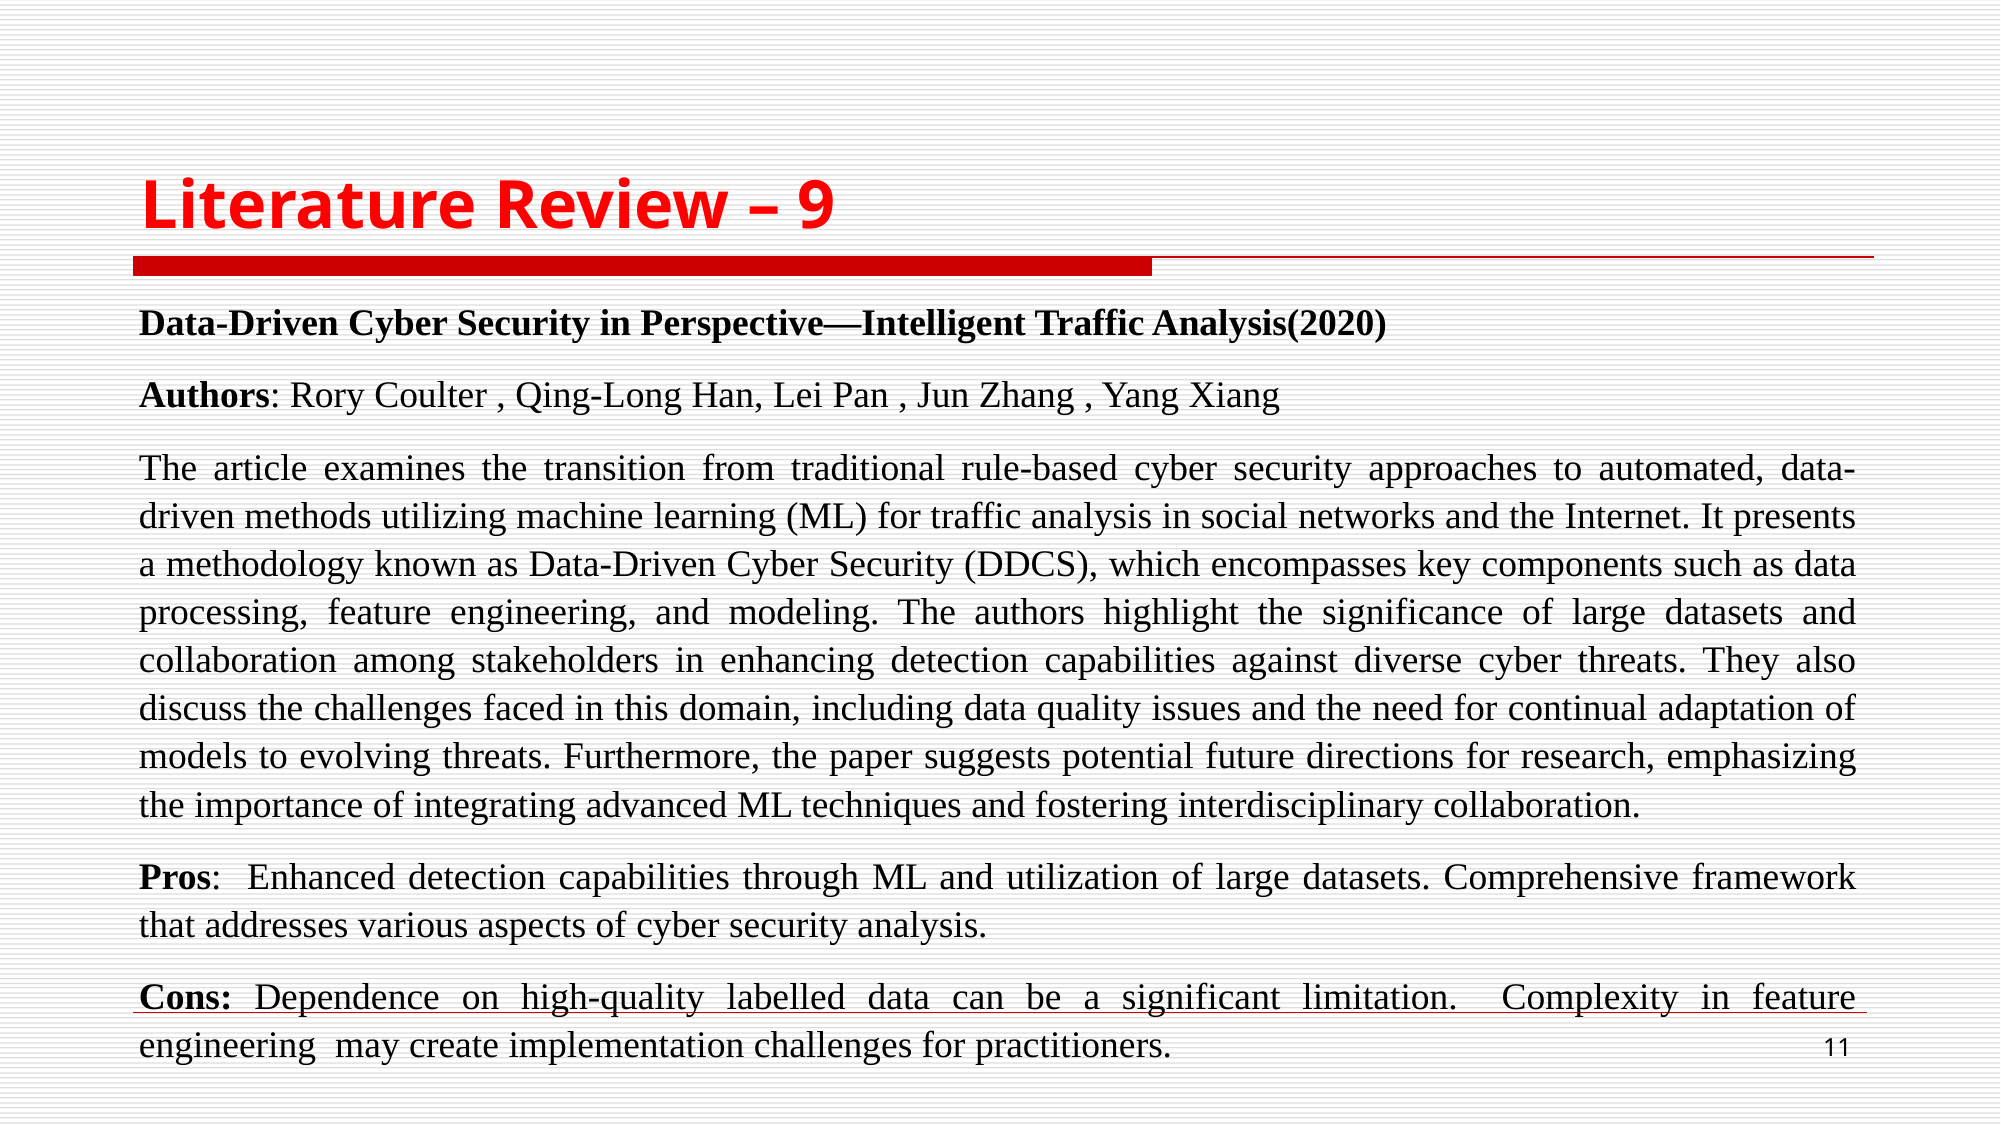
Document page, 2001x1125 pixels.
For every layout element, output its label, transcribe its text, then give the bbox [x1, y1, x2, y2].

slide_number ‹#› [1433, 1024, 1867, 1103]
title Literature Review – 9 [125, 50, 1876, 250]
picture [0, 0, 2001, 1125]
list Data-Driven Cyber Security in Perspective—Intelligent Traffic Analysis(2020) Authors: Rory Coulter , Qing-Long Han, Lei Pan , Jun Zhang , Yang Xiang The article examines the transition from traditional rule-based cyber security approaches to automated, data-driven methods utilizing machine learning (ML) for traffic analysis in social networks and the Internet. It presents a methodology known as Data-Driven Cyber Security (DDCS), which encompasses key components such as data processing, feature engineering, and modeling. The authors highlight the significance of large datasets and collaboration among stakeholders in enhancing detection capabilities against diverse cyber threats. They also discuss the challenges faced in this domain, including data quality issues and the need for continual adaptation of models to evolving threats. Furthermore, the paper suggests potential future directions for research, emphasizing the importance of integrating advanced ML techniques and fostering interdisciplinary collaboration. Pros: Enhanced detection capabilities through ML and utilization of large datasets. Comprehensive framework that addresses various aspects of cyber security analysis. Cons: Dependence on high-quality labelled data can be a significant limitation. Complexity in feature engineering may create implementation challenges for practitioners. [123, 287, 1874, 988]
